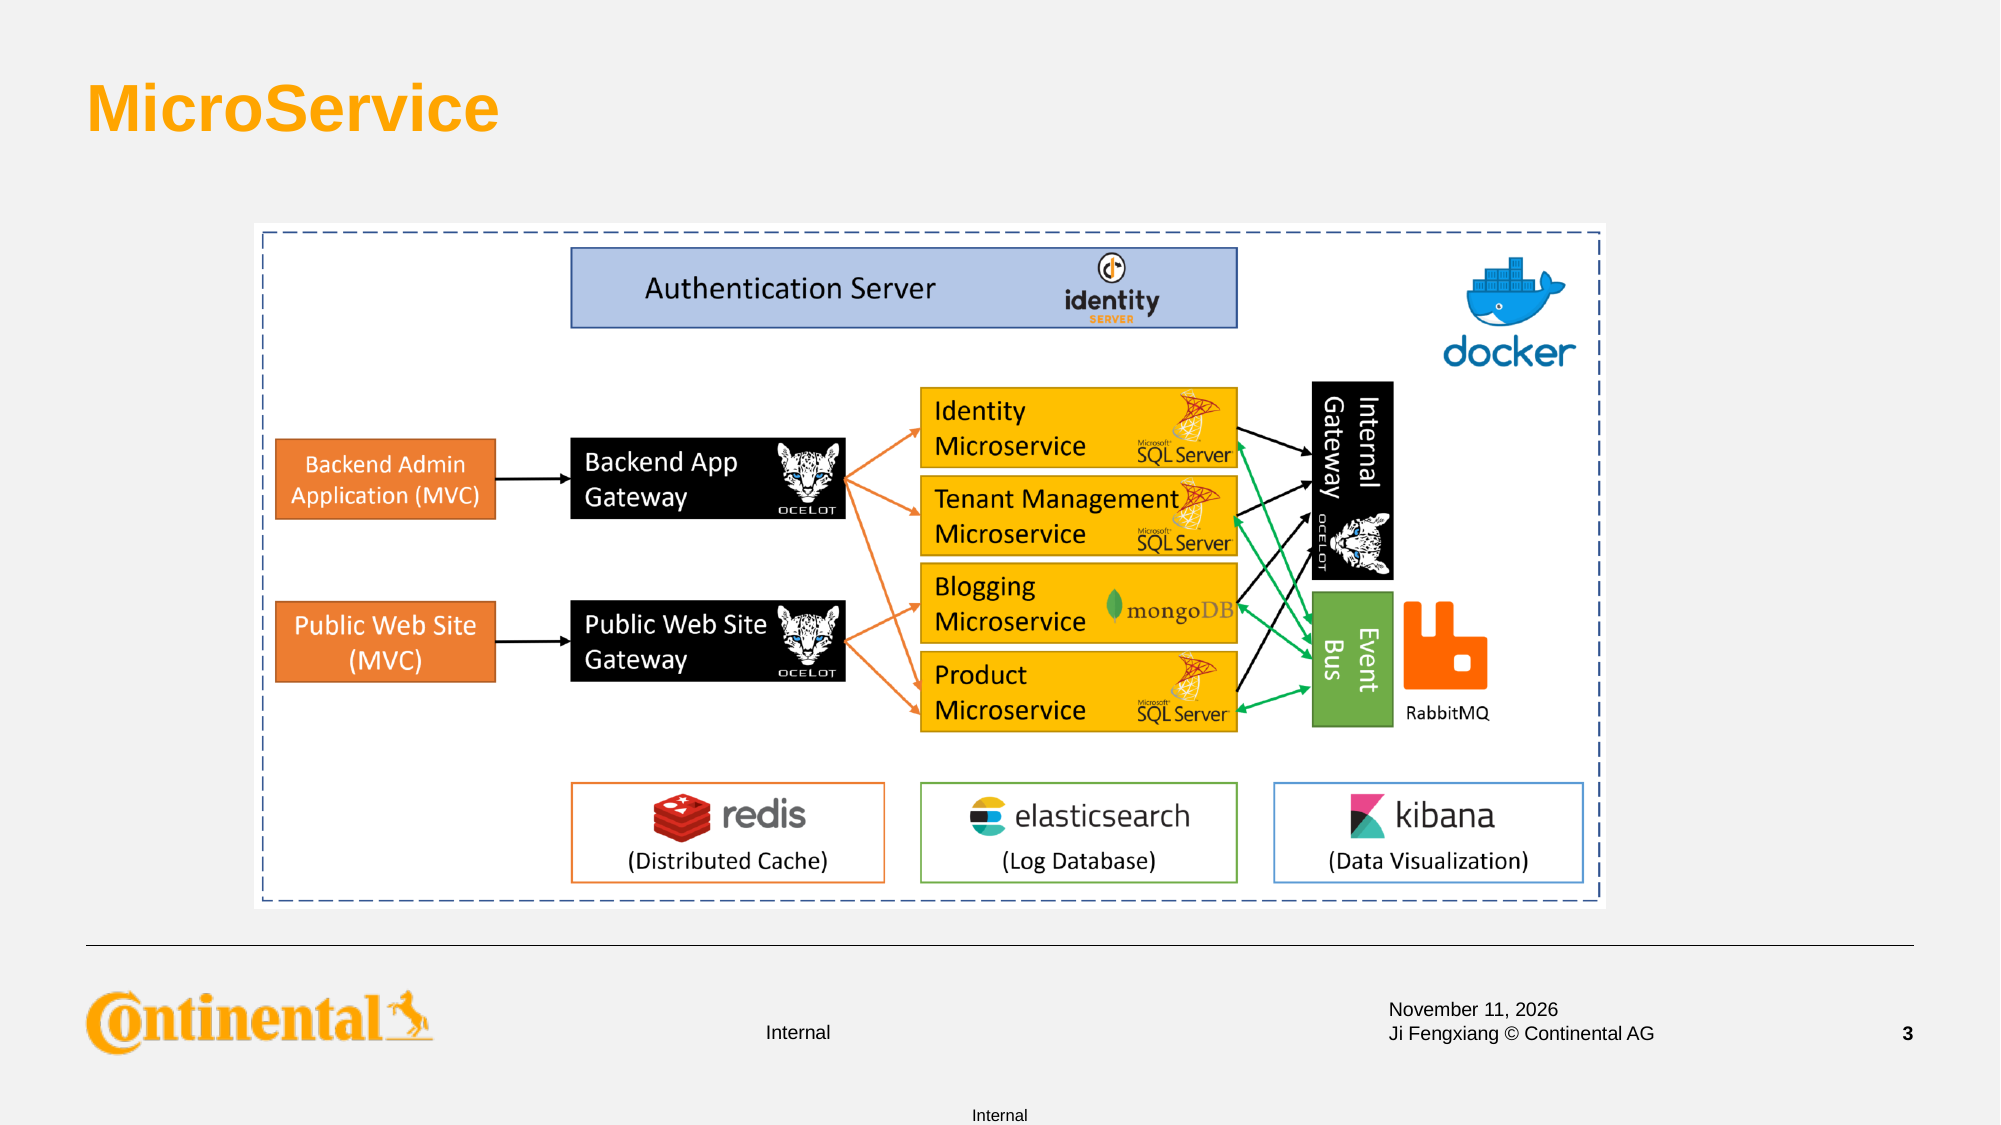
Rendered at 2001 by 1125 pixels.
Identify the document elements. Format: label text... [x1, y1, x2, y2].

slide_number 3 [1834, 1020, 1914, 1046]
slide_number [1388, 995, 1827, 1020]
title MicroService [86, 66, 1914, 224]
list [254, 223, 1607, 910]
footer Ji Fengxiang © Continental AG [1388, 1020, 1827, 1046]
